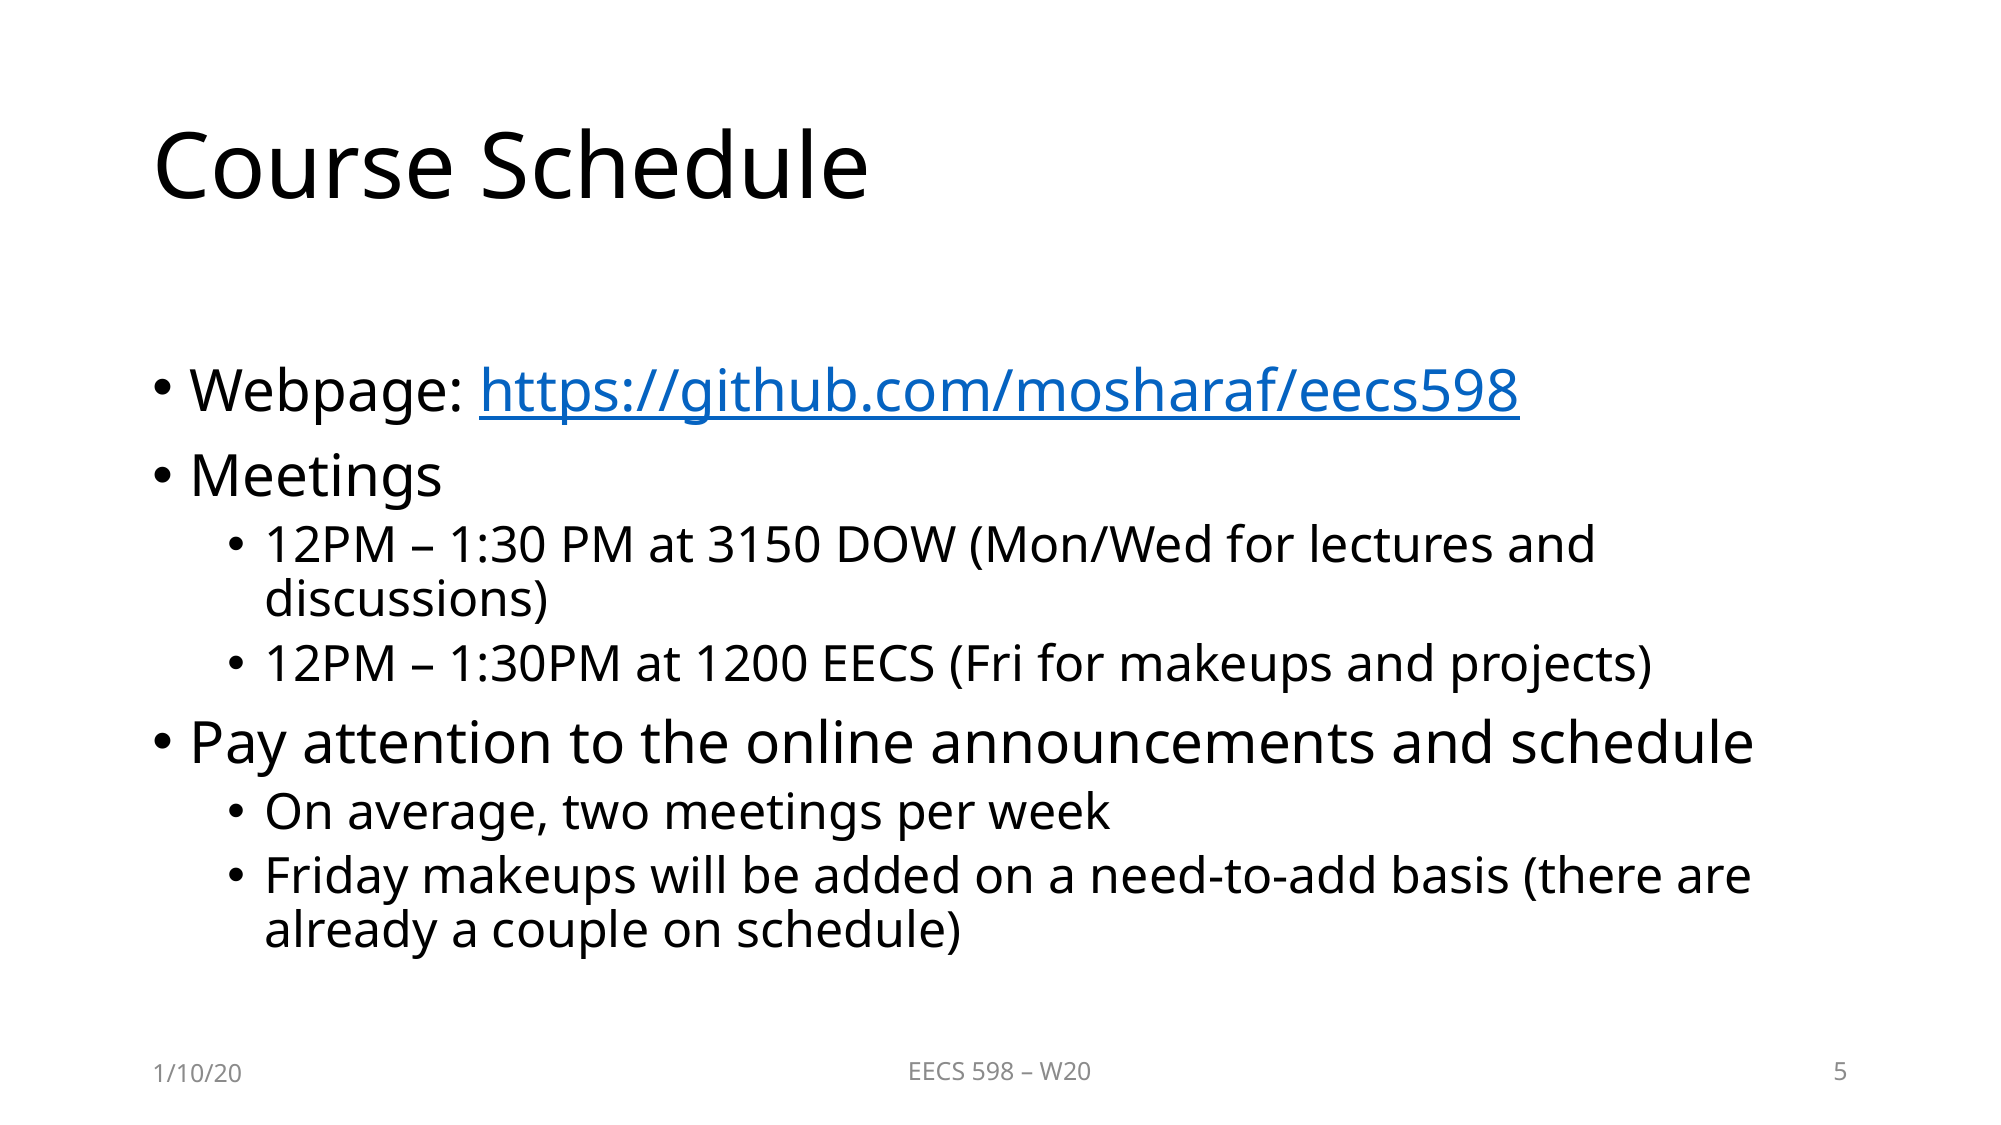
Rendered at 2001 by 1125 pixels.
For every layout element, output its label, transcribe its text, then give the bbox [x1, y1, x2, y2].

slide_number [137, 1042, 588, 1103]
footer EECS 598 – W20 [662, 1042, 1338, 1103]
slide_number 5 [1412, 1042, 1863, 1103]
title Course Schedule [137, 59, 1863, 278]
list Webpage: https://github.com/mosharaf/eecs598 Meetings 12PM – 1:30 PM at 3150 DOW (Mon/Wed for lectures and discussions) 12PM – 1:30PM at 1200 EECS (Fri for makeups and projects) Pay attention to the online announcements and schedule On average, two meetings per week Friday makeups will be added on a need-to-add basis (there are already a couple on schedule) [137, 299, 1863, 1014]
